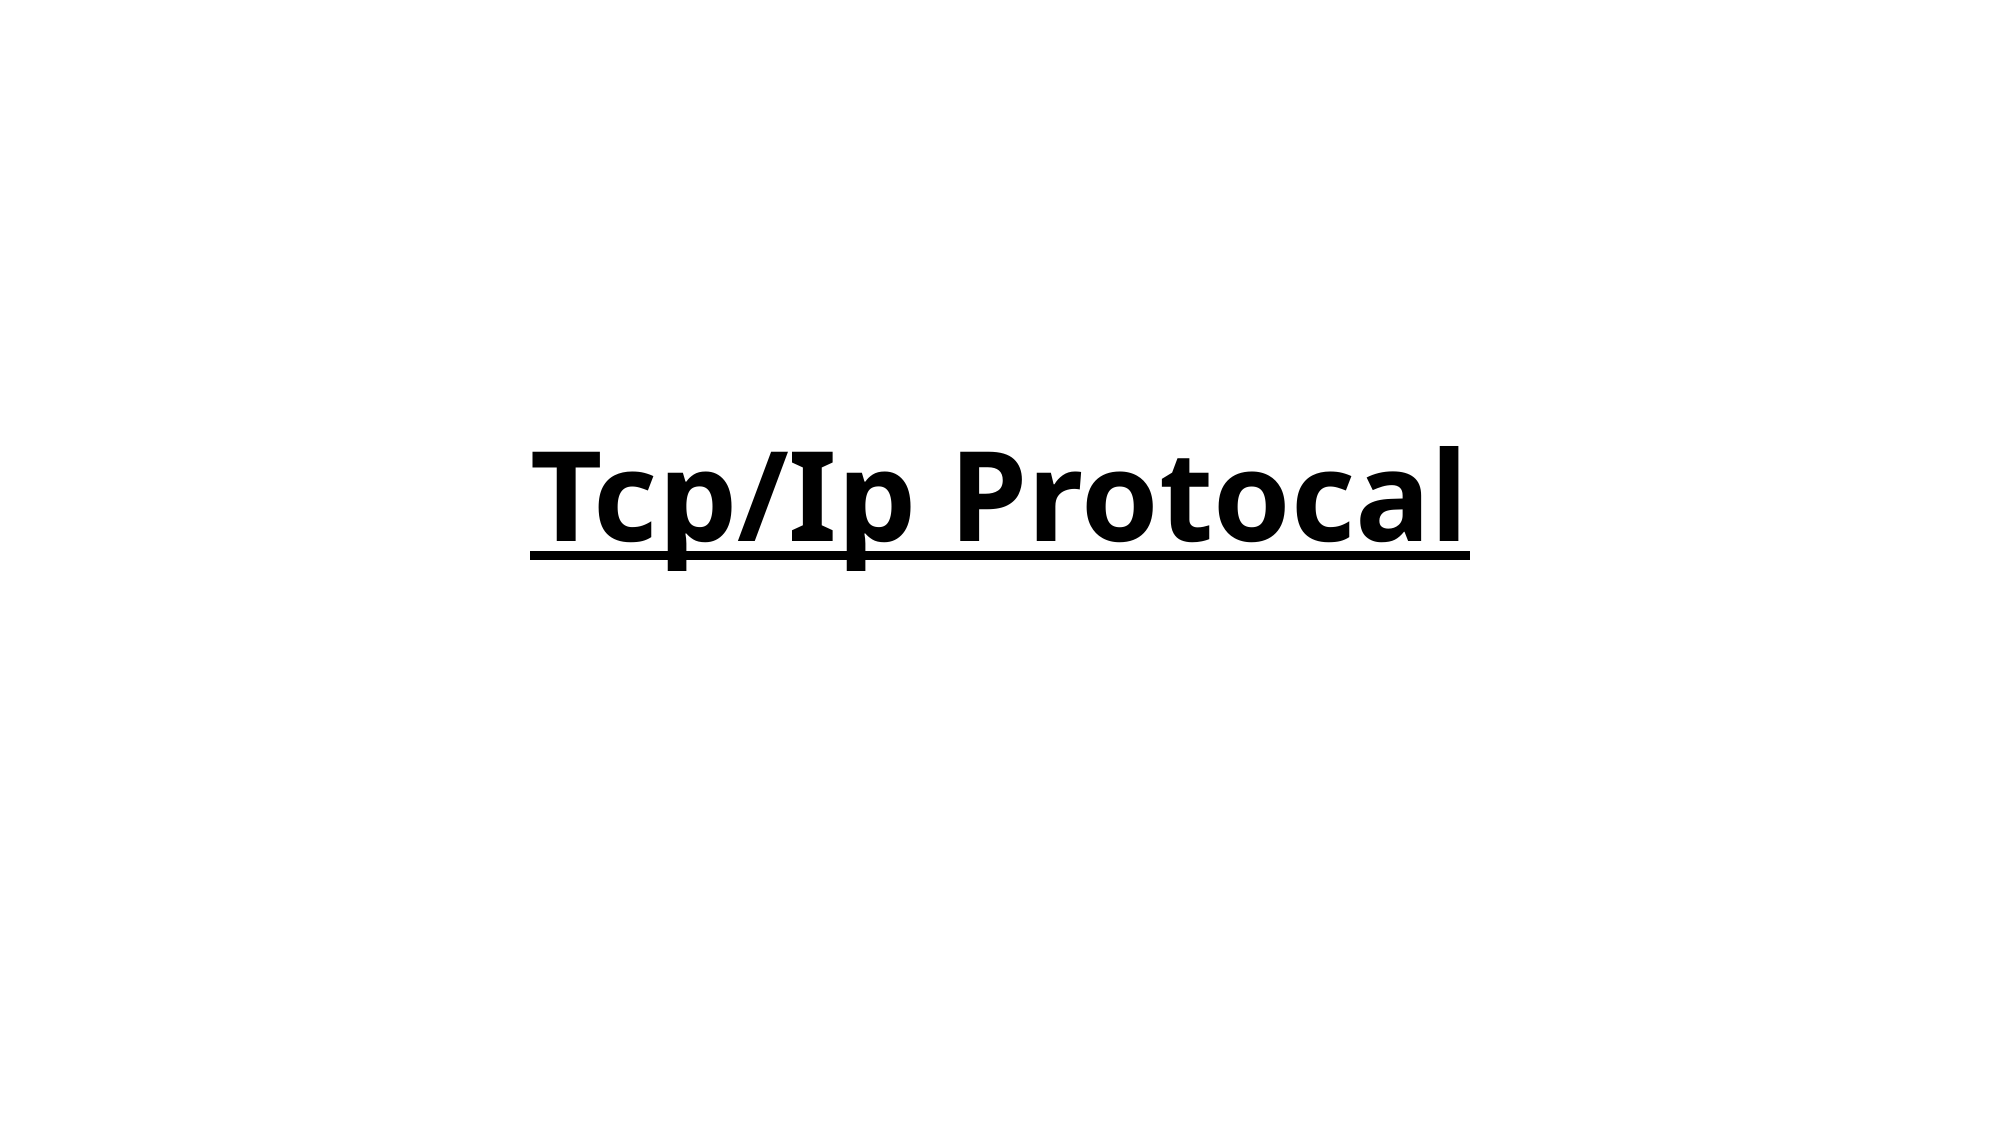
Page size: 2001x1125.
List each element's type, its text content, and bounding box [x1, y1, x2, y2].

title Tcp/Ip Protocal [249, 184, 1750, 576]
